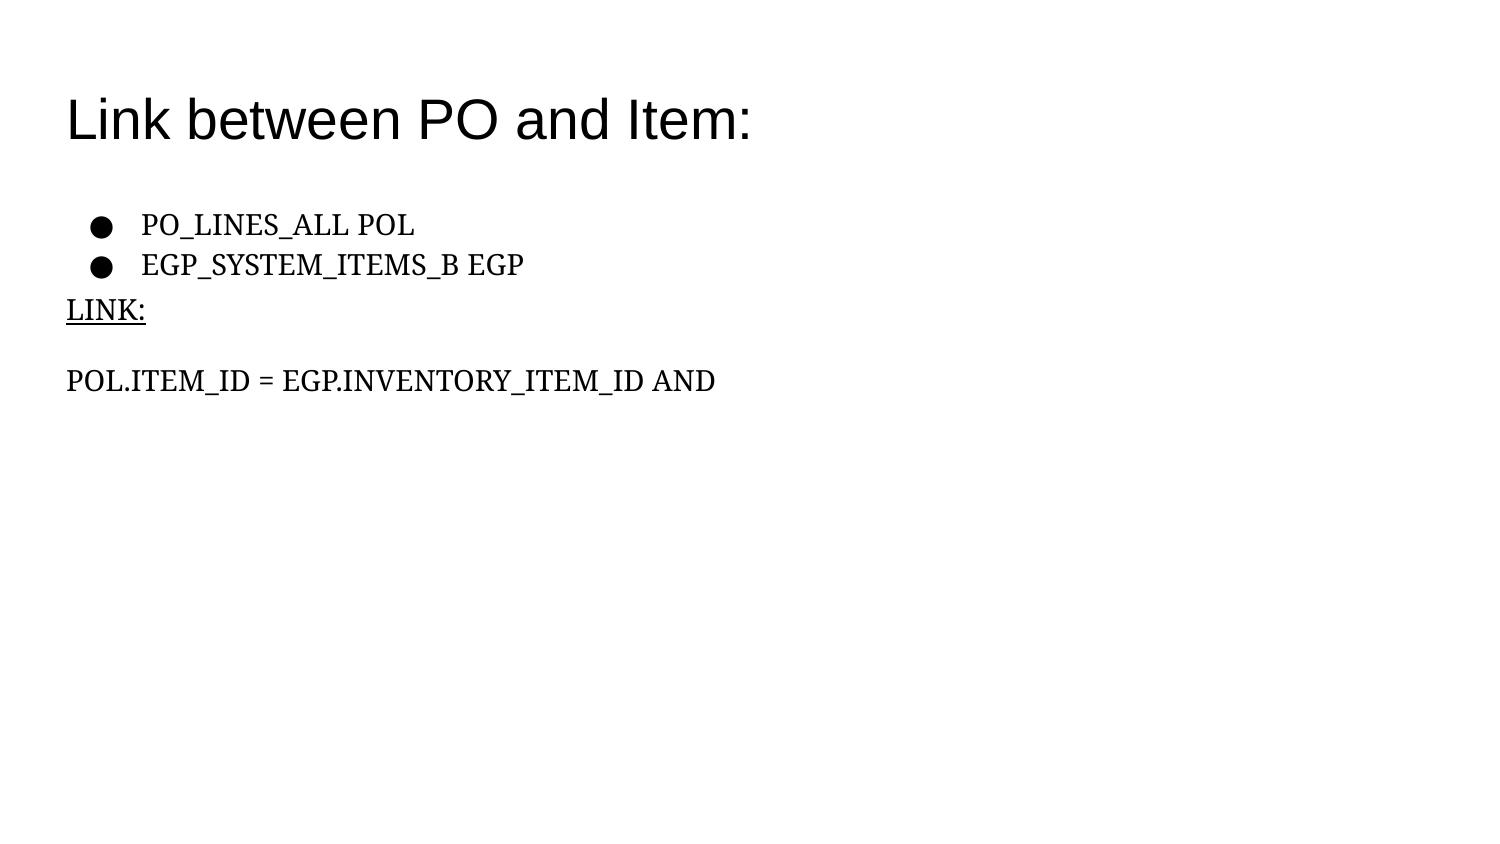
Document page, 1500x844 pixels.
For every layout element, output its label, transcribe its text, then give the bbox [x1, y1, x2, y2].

list PO_LINES_ALL POL EGP_SYSTEM_ITEMS_B EGP LINK: POL.ITEM_ID = EGP.INVENTORY_ITEM_ID AND [51, 189, 1449, 750]
title Link between PO and Item: [51, 72, 1449, 167]
